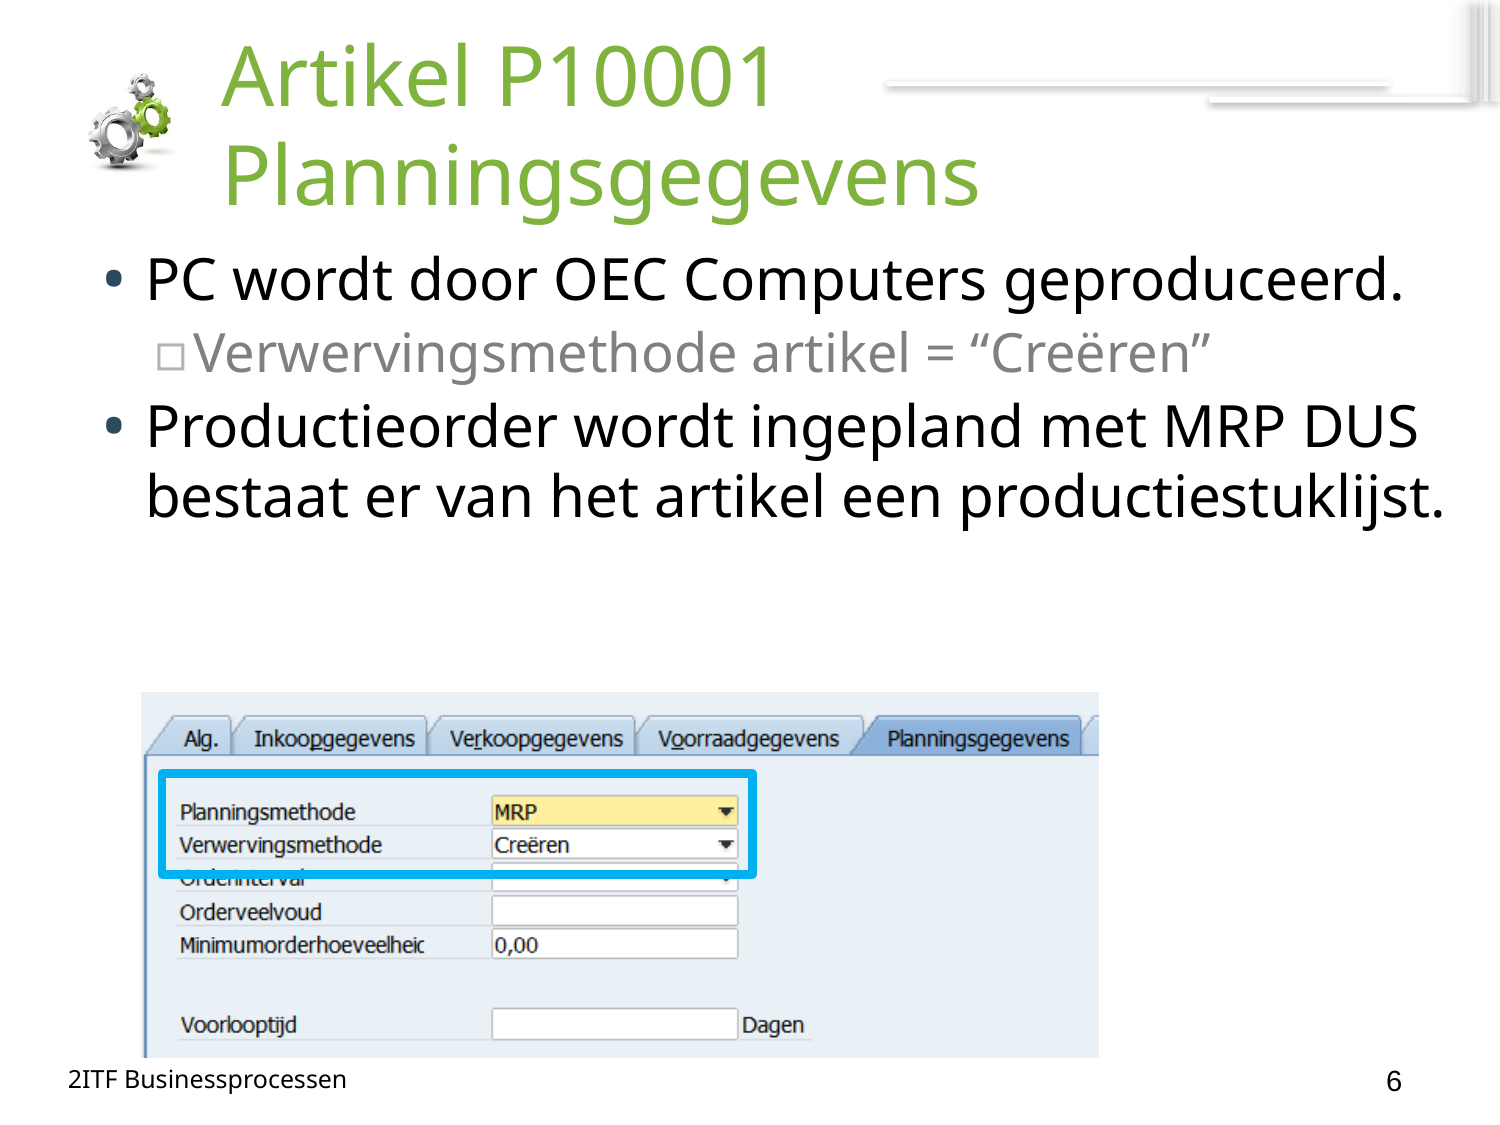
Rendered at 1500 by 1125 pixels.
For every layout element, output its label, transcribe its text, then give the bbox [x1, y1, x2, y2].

list PC wordt door OEC Computers geproduceerd. Verwervingsmethode artikel = “Creëren” Productieorder wordt ingepland met MRP DUS bestaat er van het artikel een productiestuklijst. [70, 234, 1471, 1055]
title Artikel P10001 Planningsgegevens [206, 35, 1418, 211]
slide_number 6 [1371, 1054, 1497, 1115]
picture [78, 69, 186, 176]
picture [141, 692, 1099, 1059]
